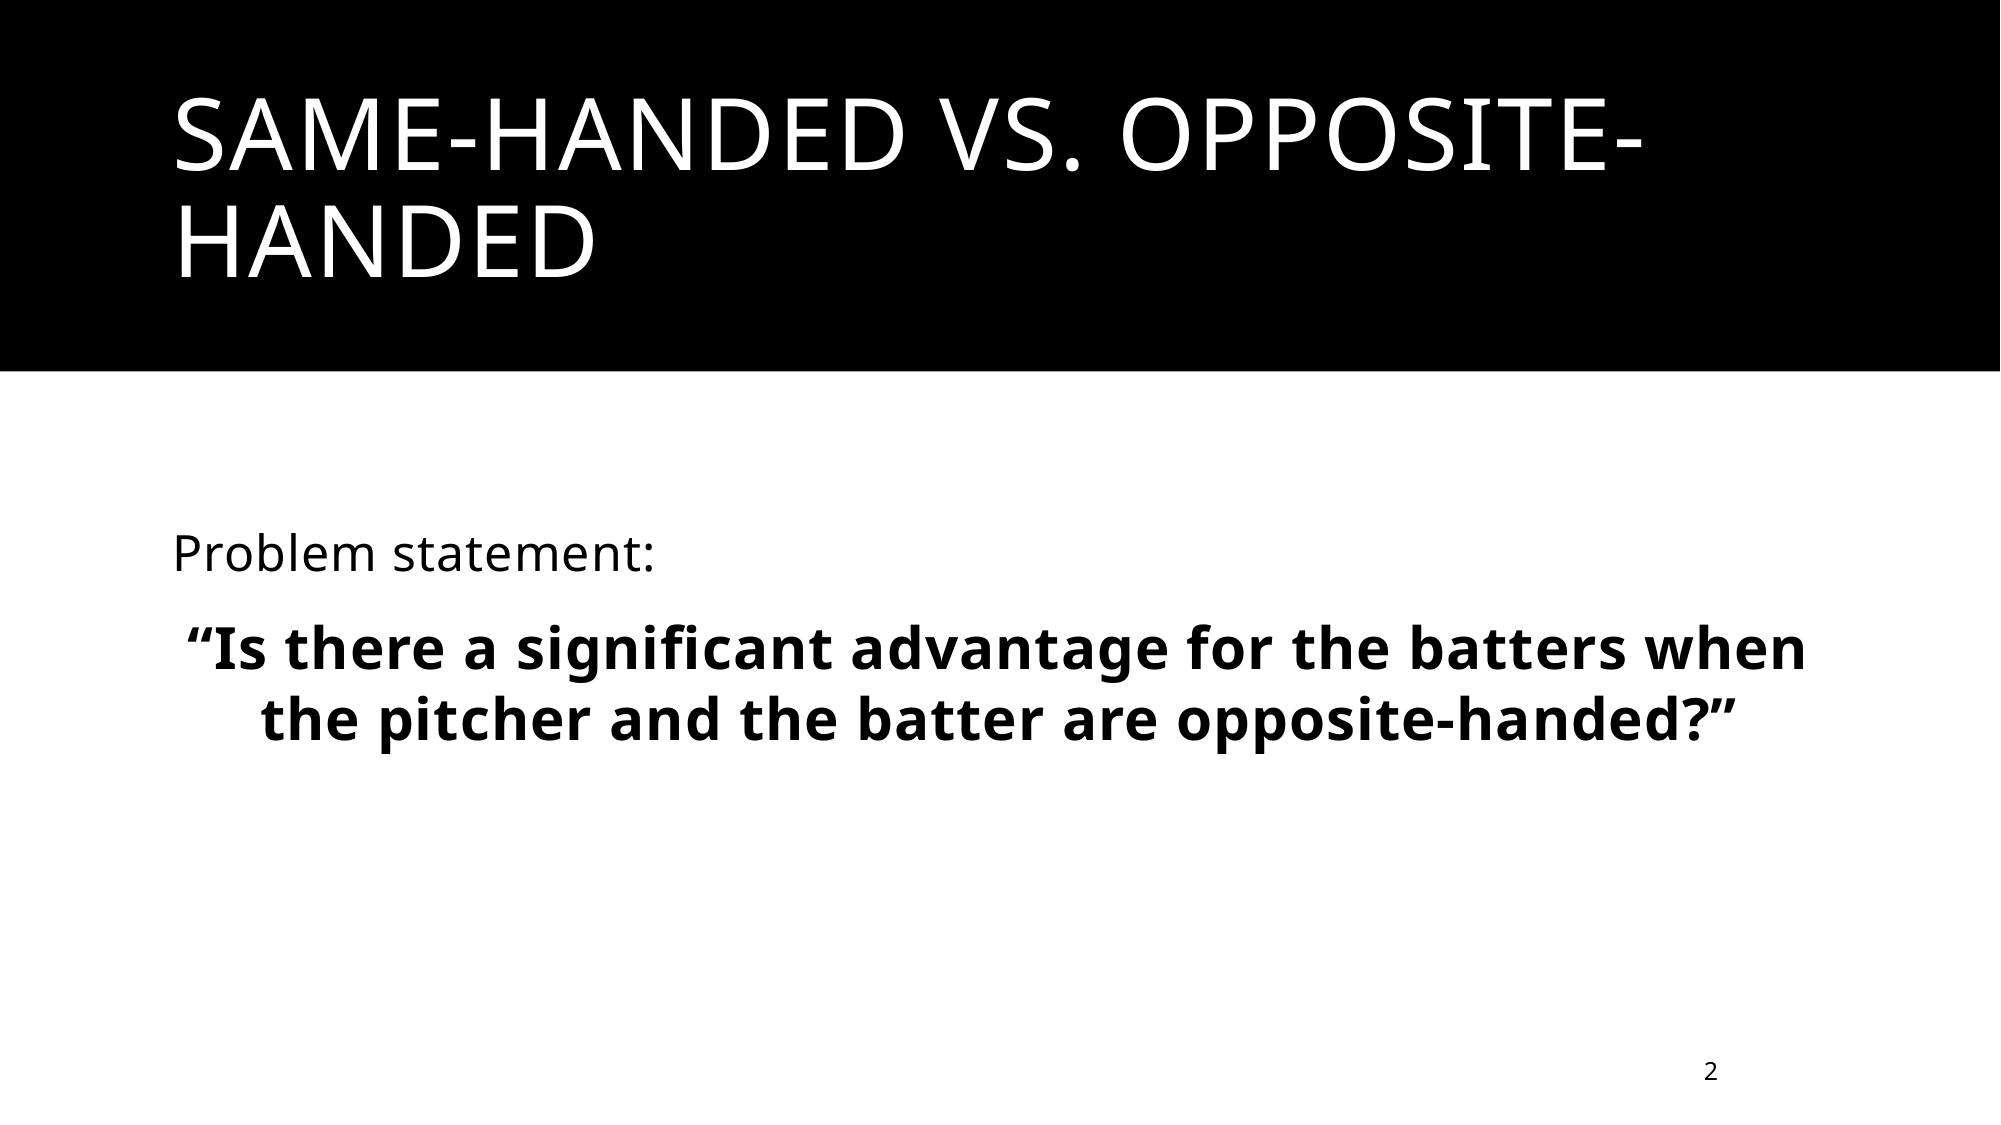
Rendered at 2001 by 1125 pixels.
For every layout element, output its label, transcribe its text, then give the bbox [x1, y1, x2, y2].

list Problem statement: “Is there a significant advantage for the batters when the pitcher and the batter are opposite-handed?” [157, 424, 1842, 1014]
title Same-handed vs. opposite-handed [157, 52, 1842, 332]
slide_number 2 [1688, 1042, 1842, 1103]
